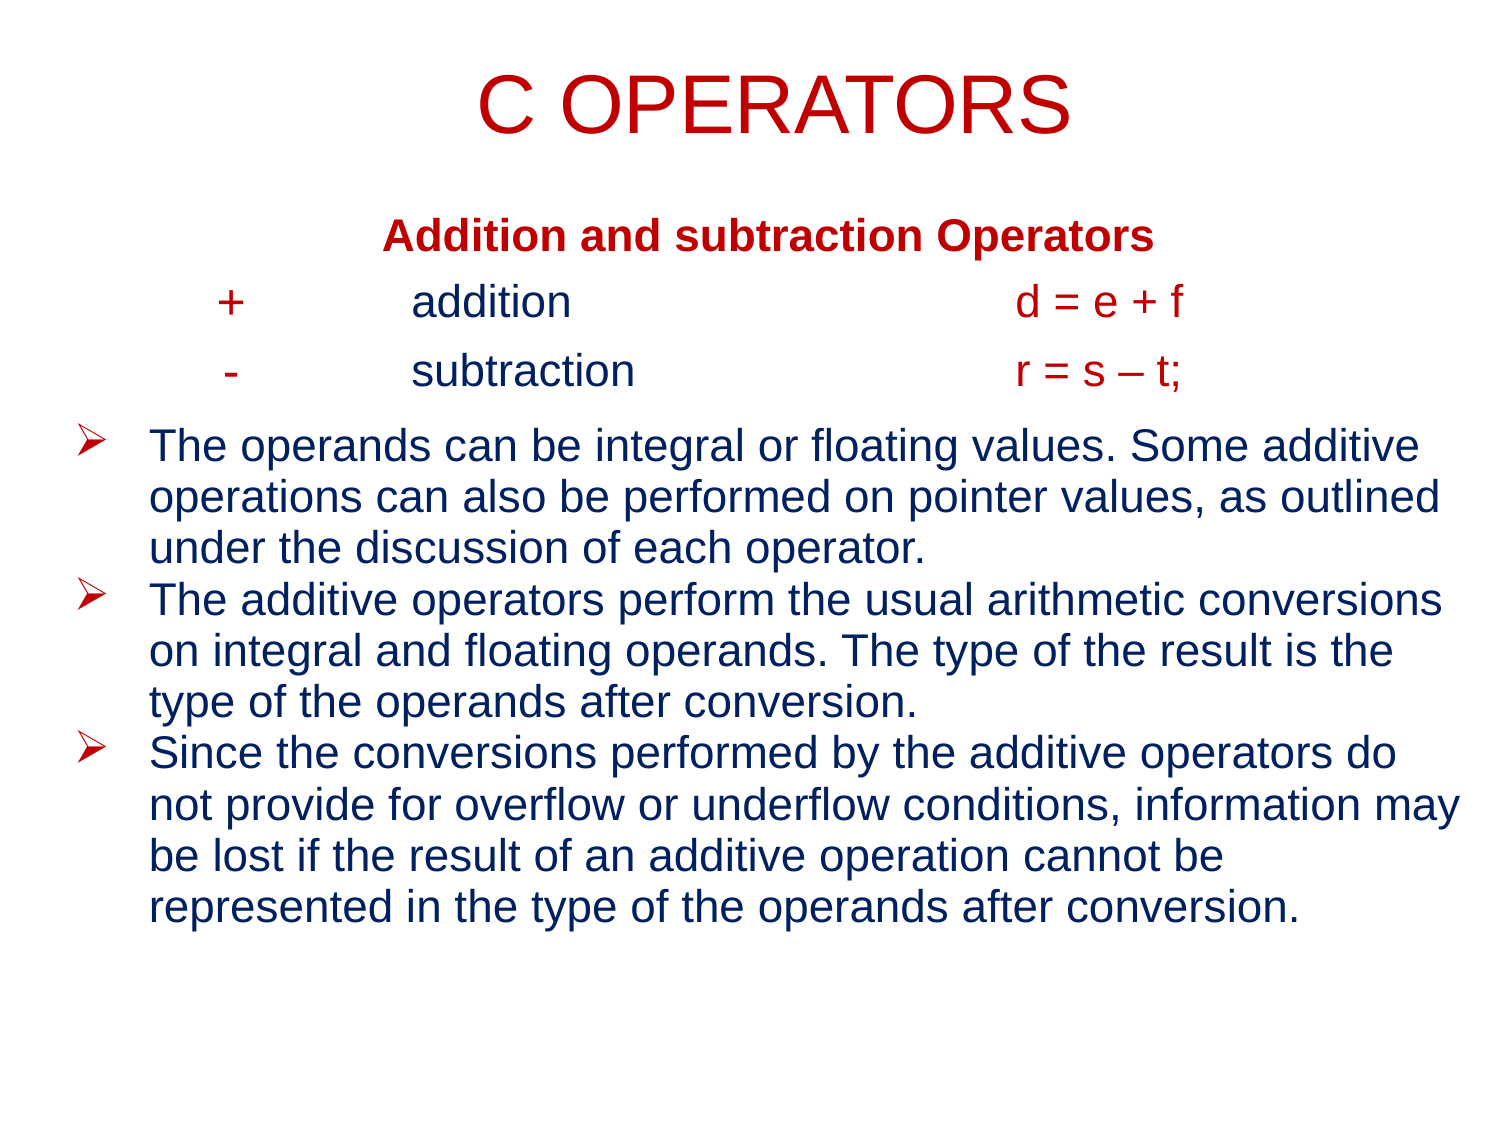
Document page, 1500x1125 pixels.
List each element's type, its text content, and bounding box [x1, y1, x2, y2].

table_cell d = e + f [1004, 263, 1475, 332]
table_cell + [62, 263, 400, 332]
table_header Addition and subtraction Operators [62, 200, 1475, 263]
title C OPERATORS [99, 0, 1450, 203]
table_cell The operands can be integral or floating values. Some additive operations can also be performed on pointer values, as outlined under the discussion of each operator. The additive operators perform the usual arithmetic conversions on integral and floating operands. The type of the result is the type of the operands after conversion. Since the conversions performed by the additive operators do not provide for overflow or underflow conditions, information may be lost if the result of an additive operation cannot be represented in the type of the operands after conversion. [62, 401, 1475, 951]
table_cell r = s – t; [1004, 332, 1475, 401]
table_cell addition [400, 263, 1004, 332]
table_cell - [62, 332, 400, 401]
table_cell subtraction [400, 332, 1004, 401]
